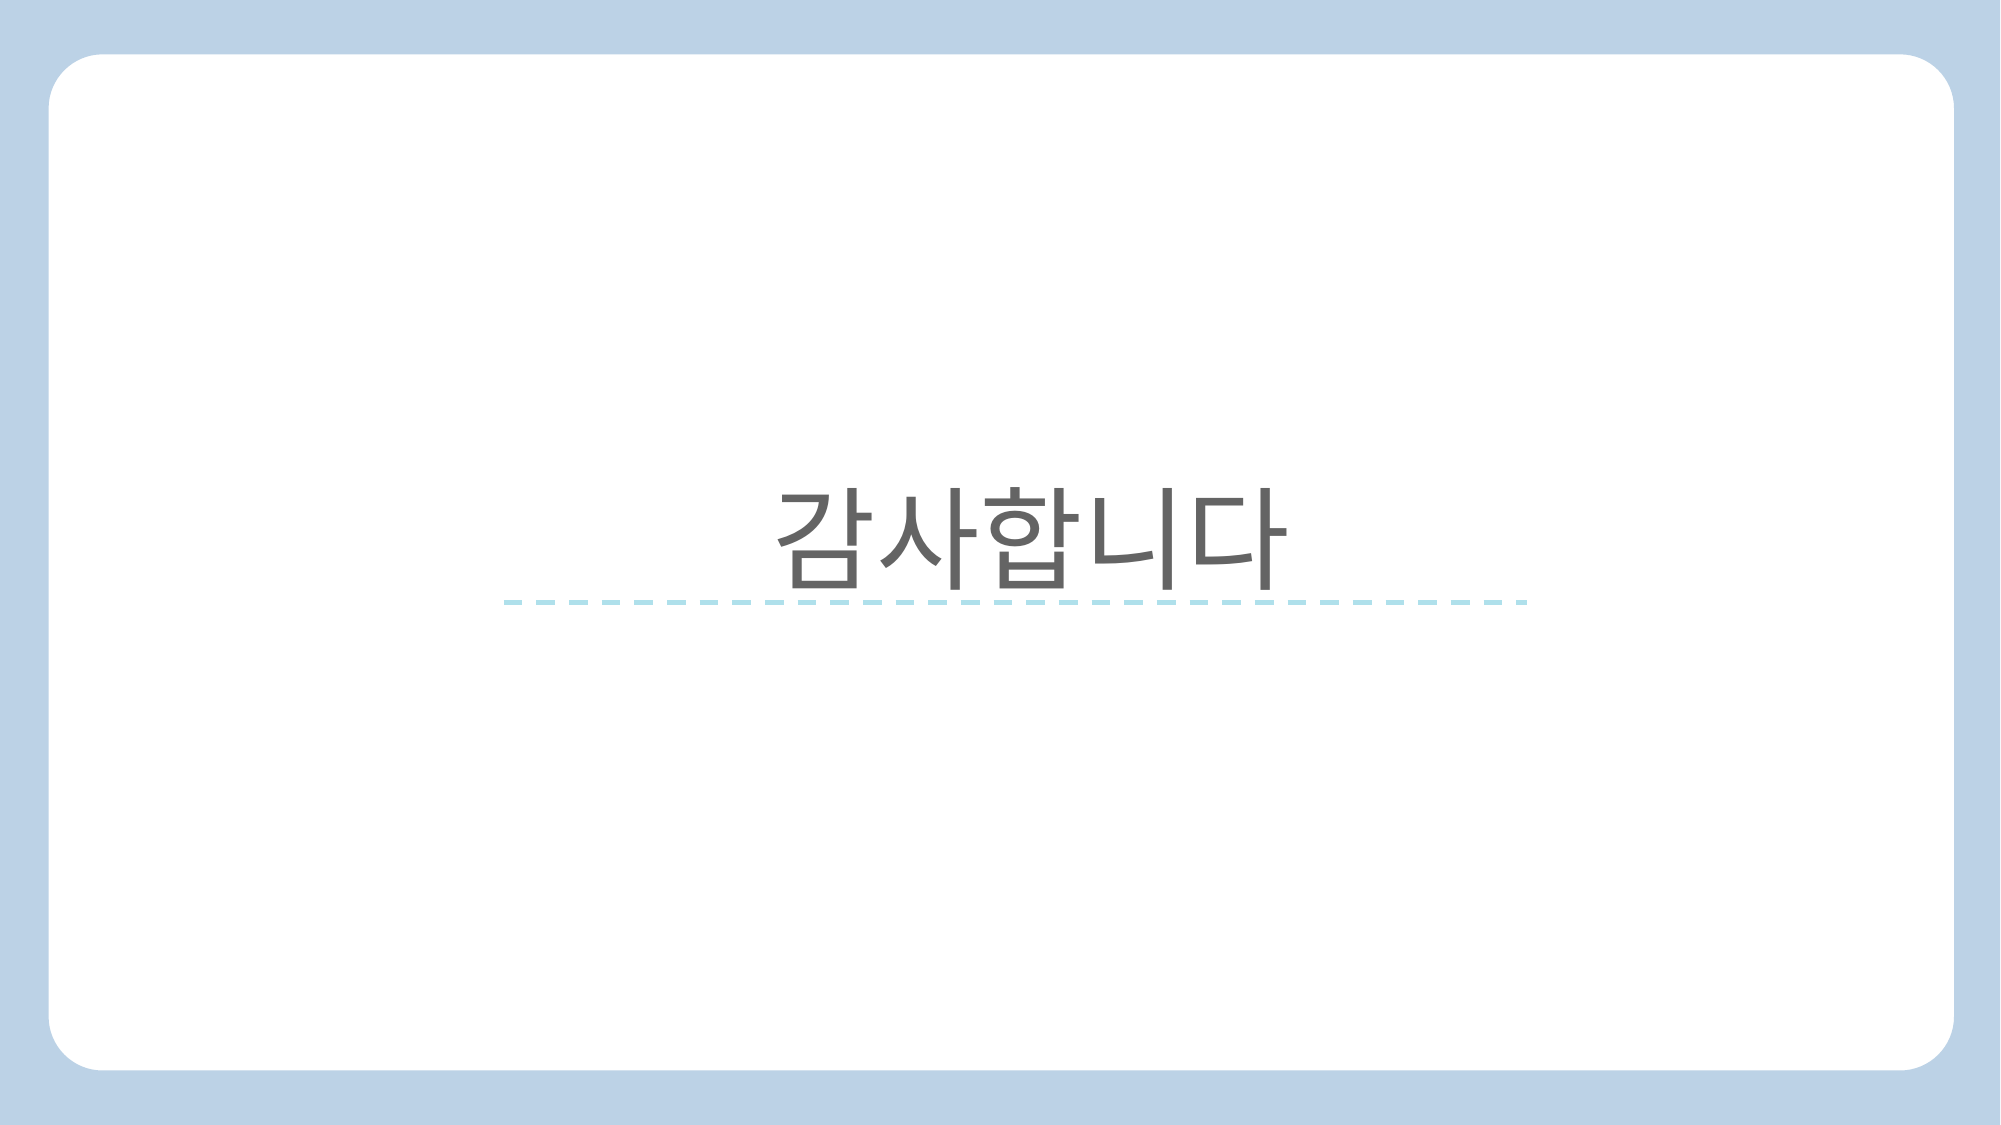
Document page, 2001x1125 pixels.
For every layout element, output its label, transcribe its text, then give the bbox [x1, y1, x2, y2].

text_box 감사합니다 [758, 603, 1347, 612]
text_box 감사합니다 [758, 461, 1347, 602]
